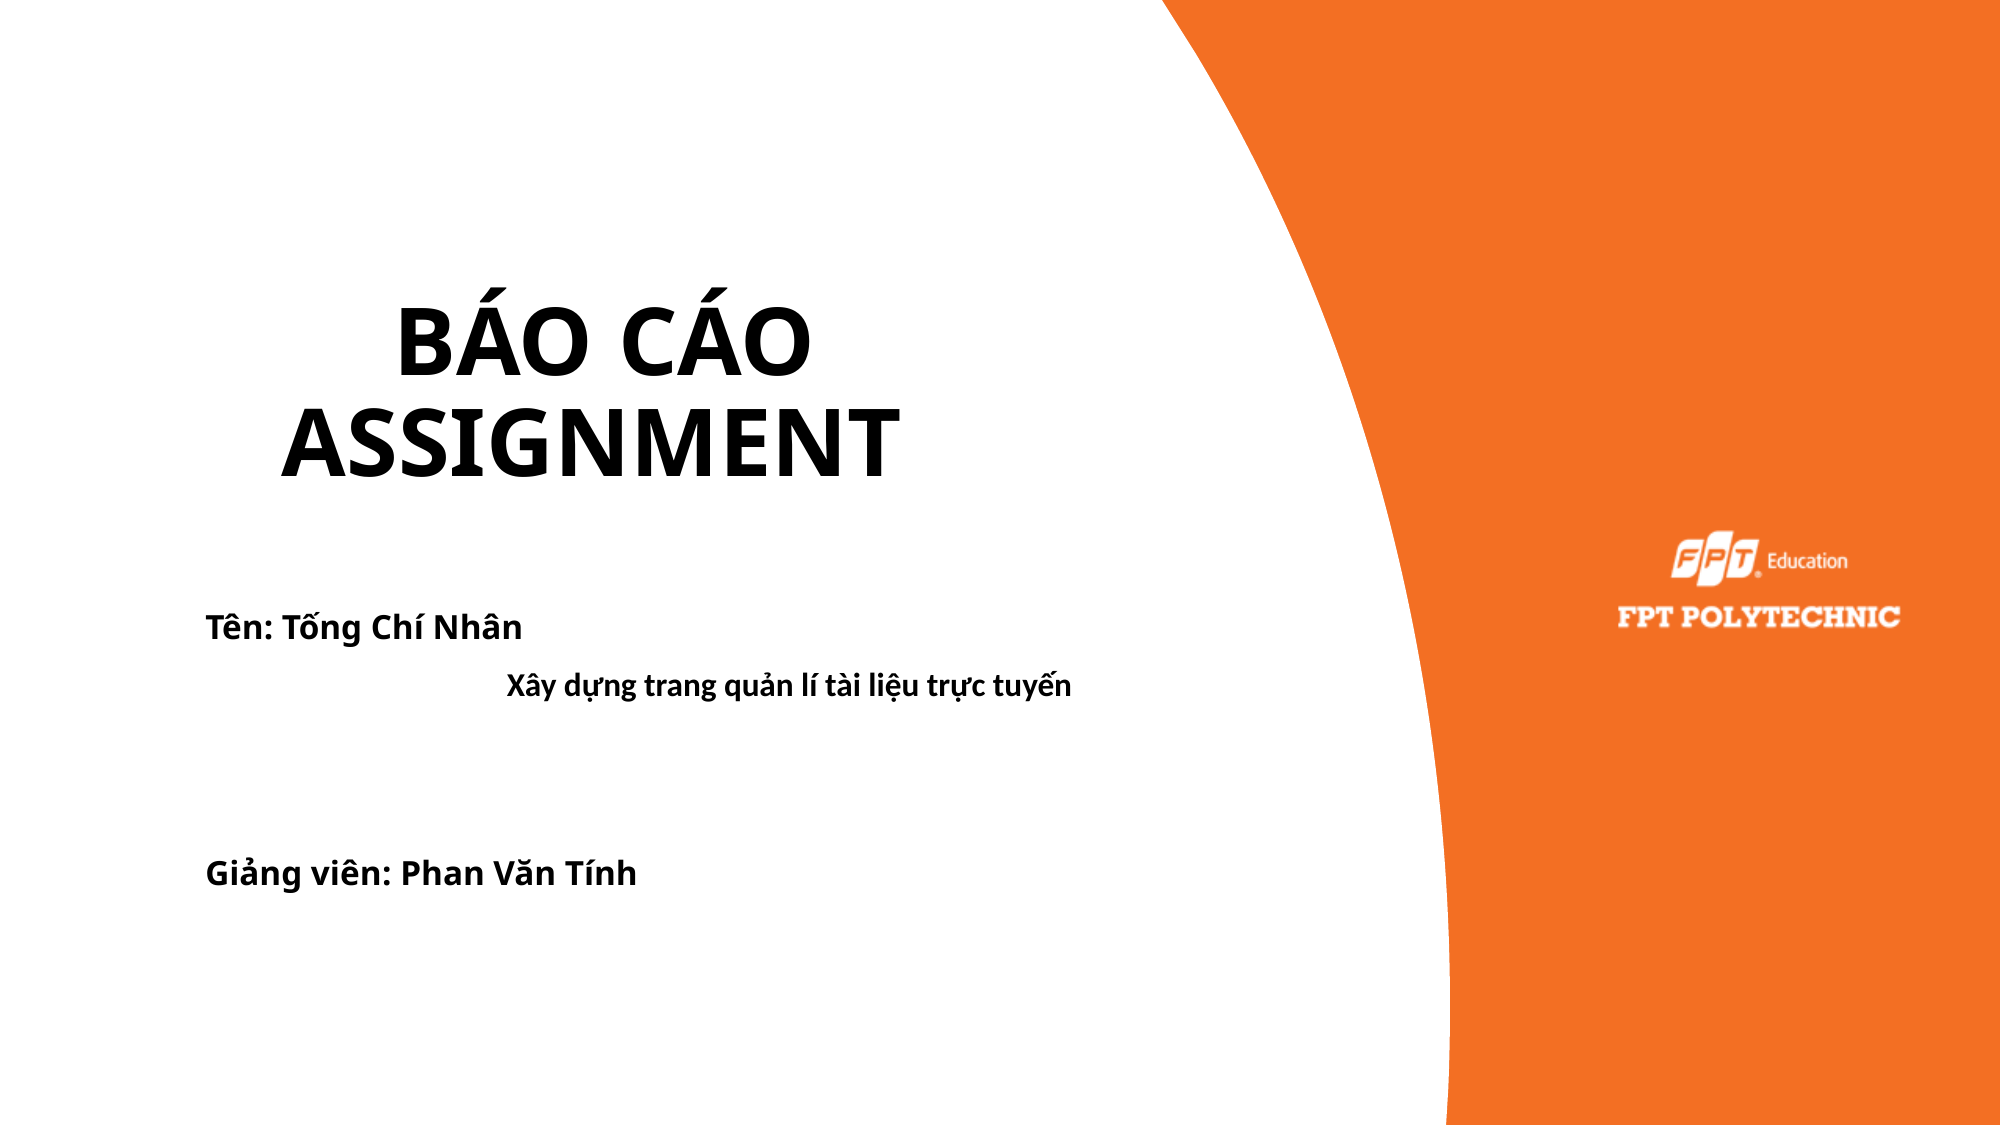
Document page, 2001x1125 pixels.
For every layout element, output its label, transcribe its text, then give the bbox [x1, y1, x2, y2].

title BÁO CÁO ASSIGNMENT [190, 232, 1019, 505]
subtitle Tên: Tống Chí Nhân Xây dựng trang quản lí tài liệu trực tuyến Giảng viên: Phan Văn Tính [190, 603, 1390, 887]
picture [1617, 529, 1902, 630]
